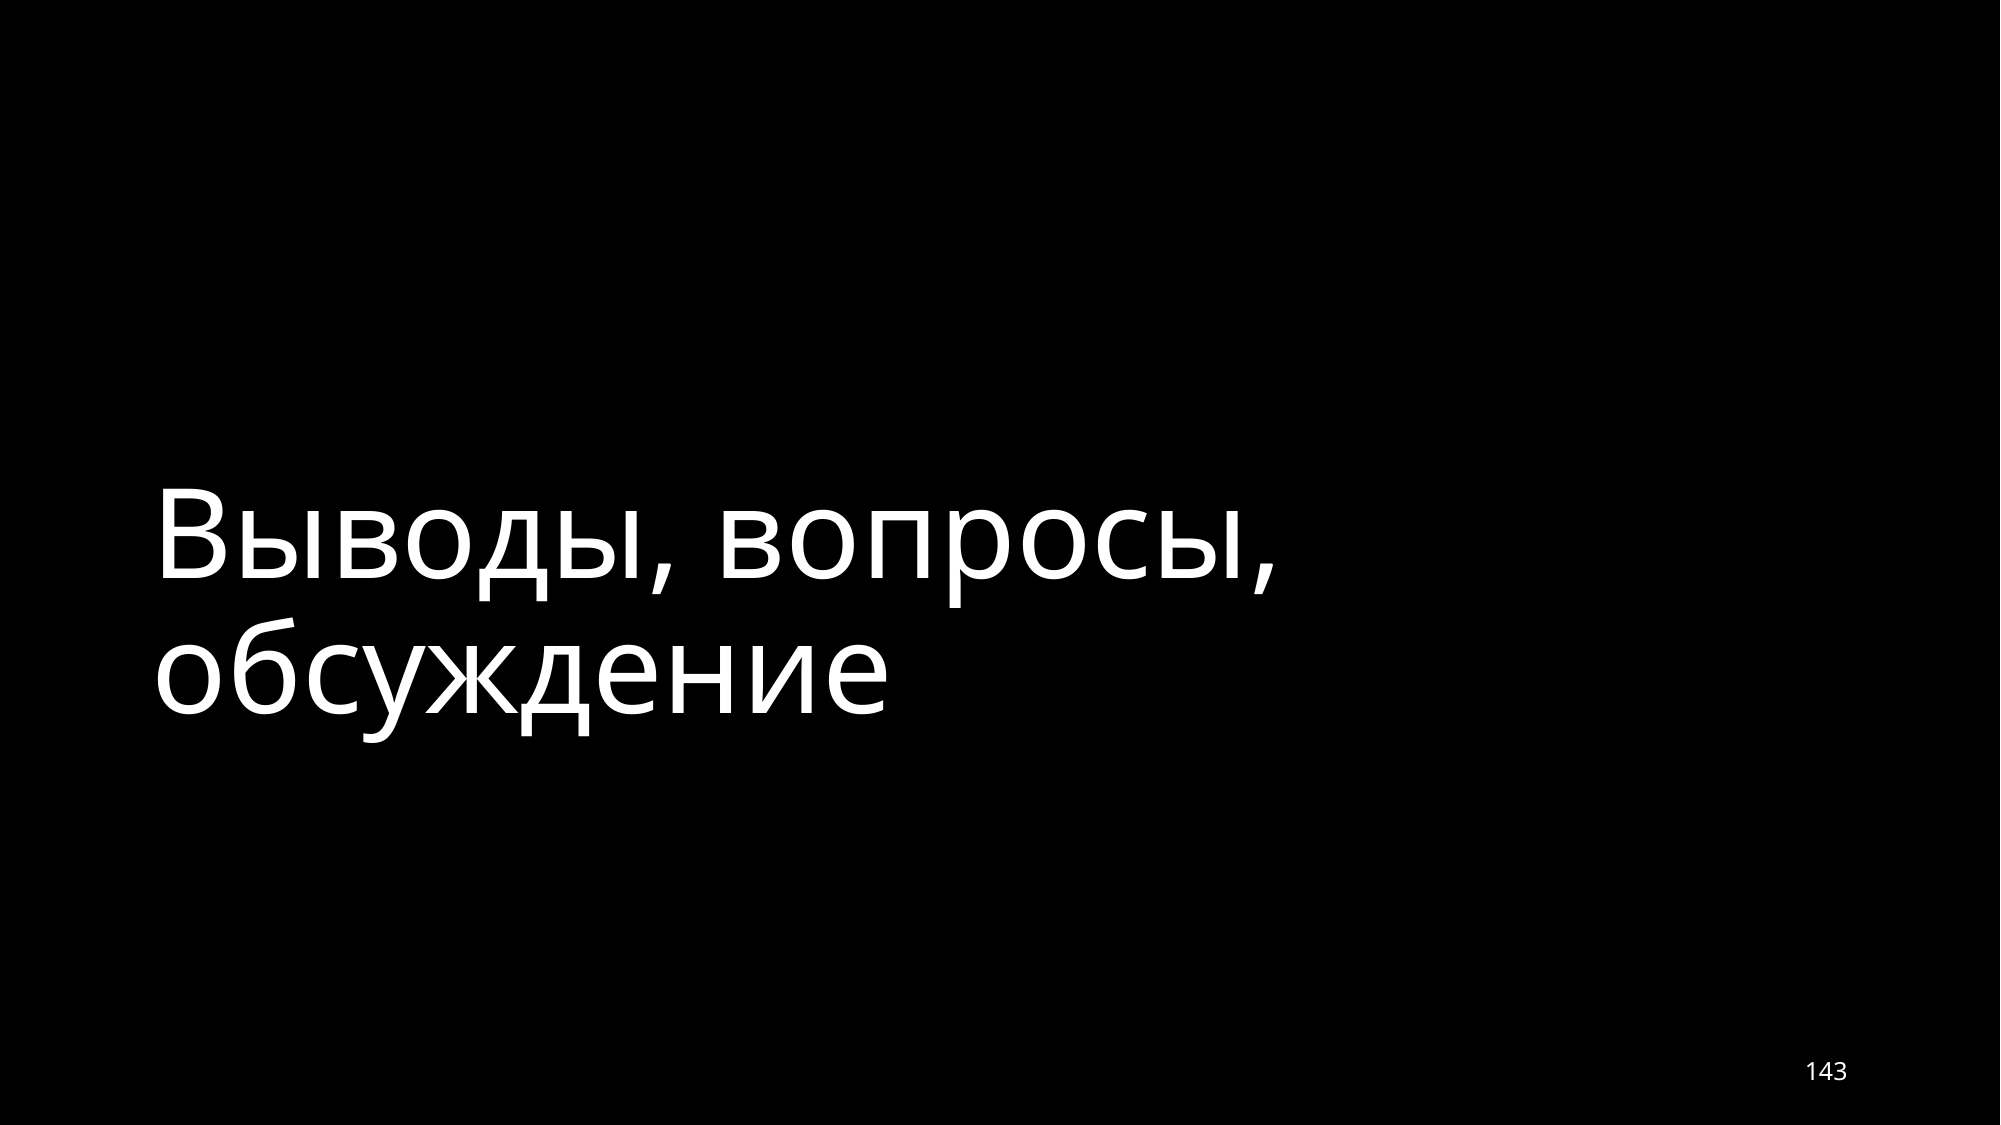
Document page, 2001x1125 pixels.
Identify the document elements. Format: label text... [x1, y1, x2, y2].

slide_number 143 [1412, 1042, 1863, 1103]
title Выводы, вопросы, обсуждение [136, 280, 1862, 749]
